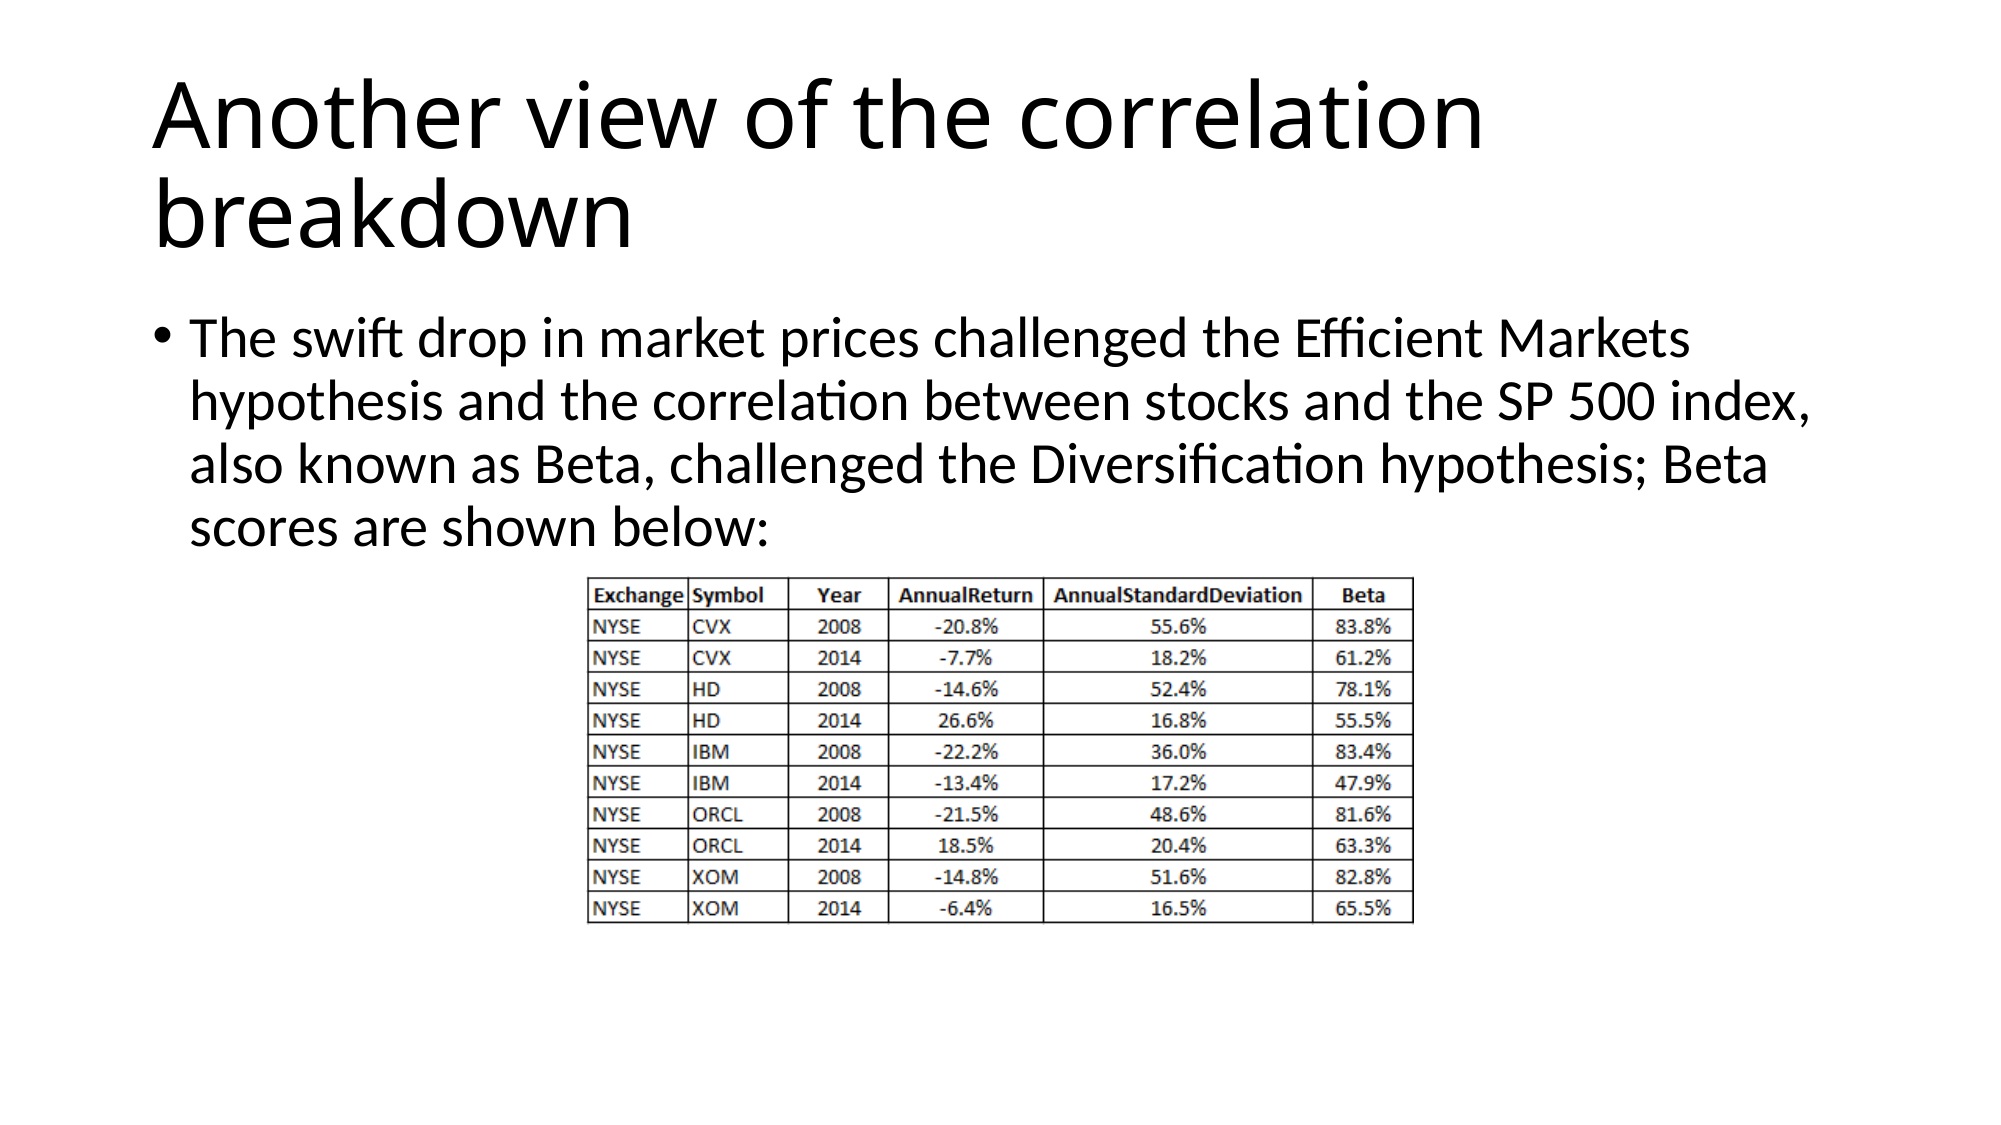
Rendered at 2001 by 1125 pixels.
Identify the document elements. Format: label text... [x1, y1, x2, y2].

picture [586, 576, 1414, 925]
list The swift drop in market prices challenged the Efficient Markets hypothesis and the correlation between stocks and the SP 500 index, also known as Beta, challenged the Diversification hypothesis; Beta scores are shown below: [137, 299, 1863, 1014]
title Another view of the correlation breakdown [137, 59, 1863, 278]
